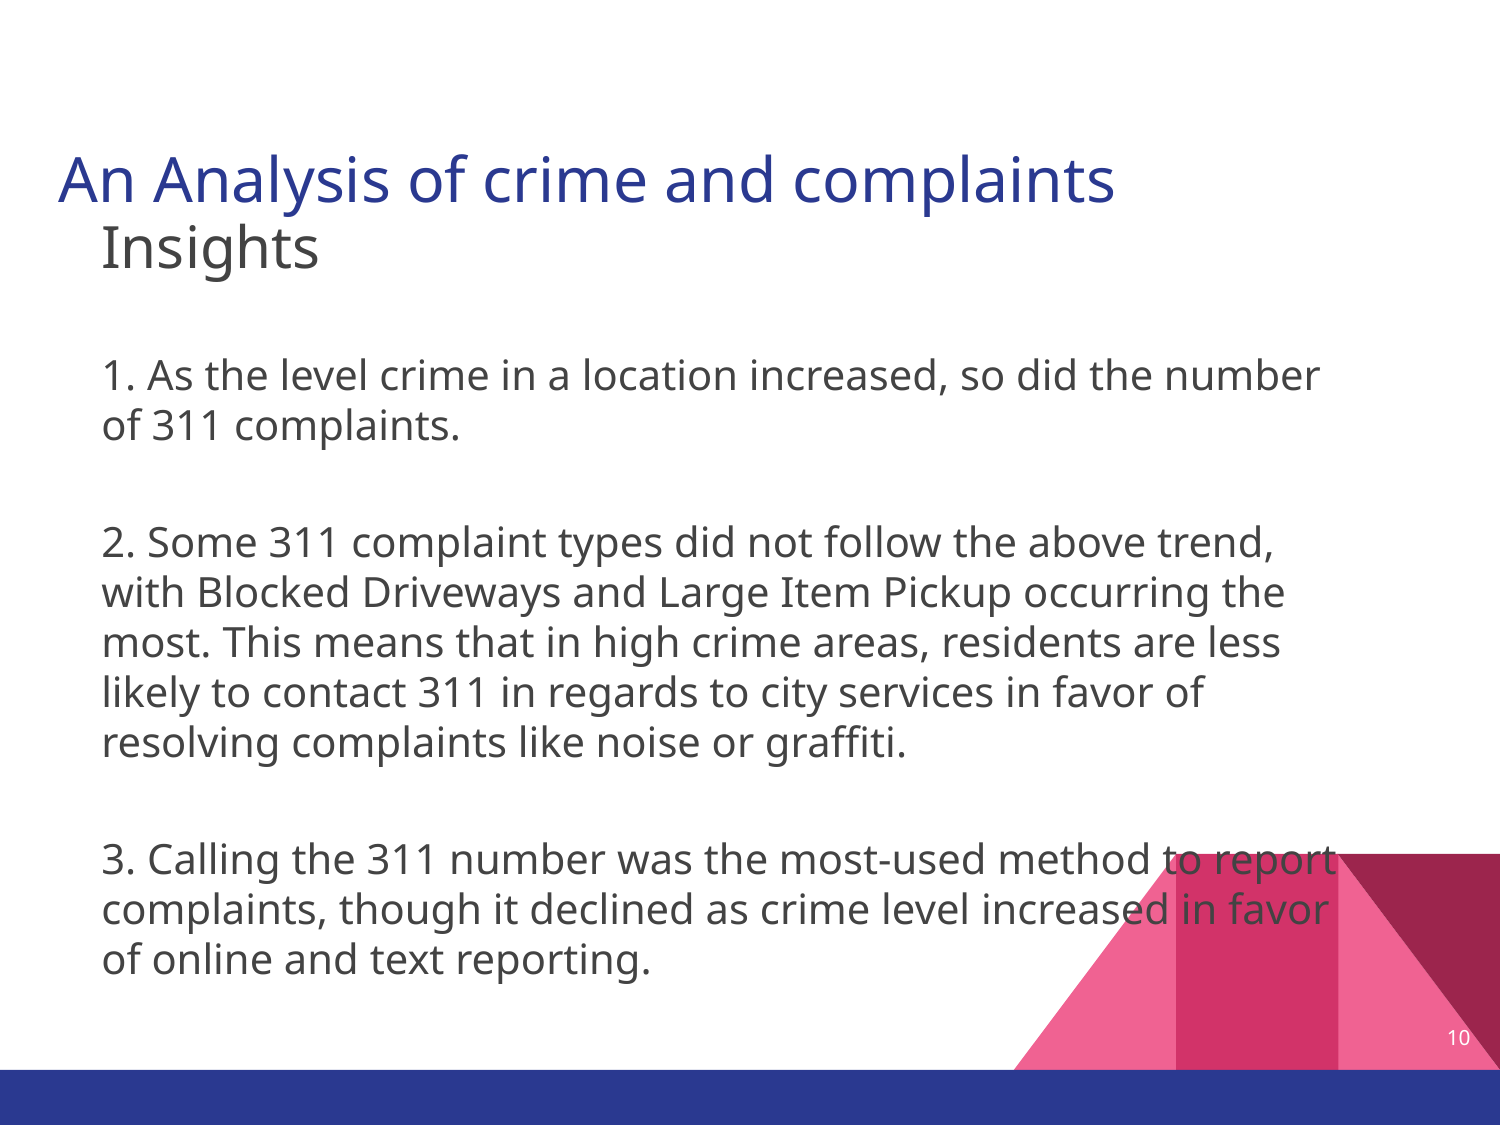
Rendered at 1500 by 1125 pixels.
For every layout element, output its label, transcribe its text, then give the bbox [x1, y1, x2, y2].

title An Analysis of crime and complaints [51, 89, 1449, 223]
slide_number 10 [1387, 1017, 1478, 1104]
list Insights 1. As the level crime in a location increased, so did the number of 311 complaints. 2. Some 311 complaint types did not follow the above trend, with Blocked Driveways and Large Item Pickup occurring the most. This means that in high crime areas, residents are less likely to contact 311 in regards to city services in favor of resolving complaints like noise or graffiti. 3. Calling the 311 number was the most-used method to report complaints, though it declined as crime level increased in favor of online and text reporting. [93, 185, 1371, 1063]
